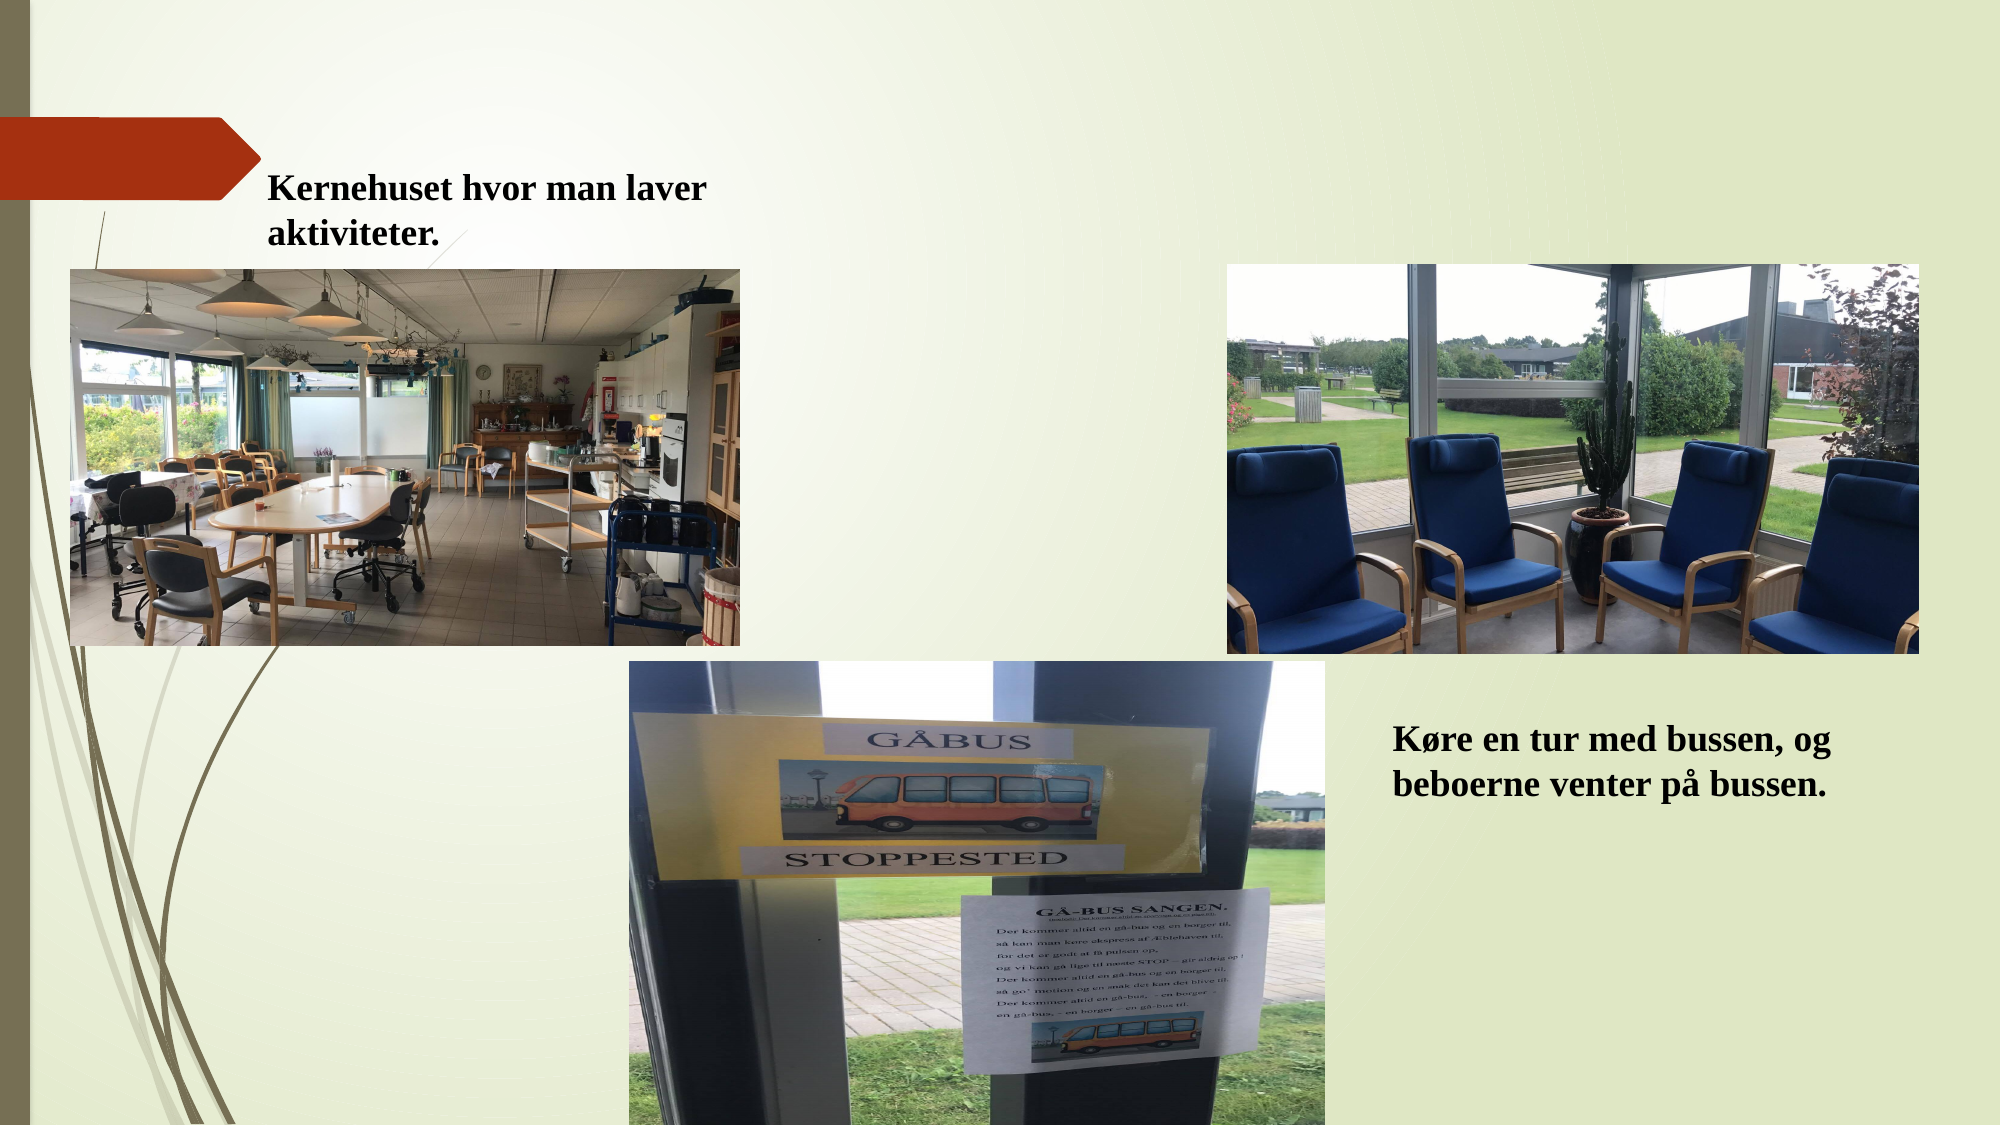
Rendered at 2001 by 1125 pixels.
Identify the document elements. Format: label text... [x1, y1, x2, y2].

text_box Kernehuset hvor man laver aktiviteter. [252, 155, 725, 260]
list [70, 268, 740, 646]
picture [629, 660, 1325, 1125]
picture [1227, 264, 1919, 654]
text_box Køre en tur med bussen, og beboerne venter på bussen. [1377, 706, 1887, 812]
